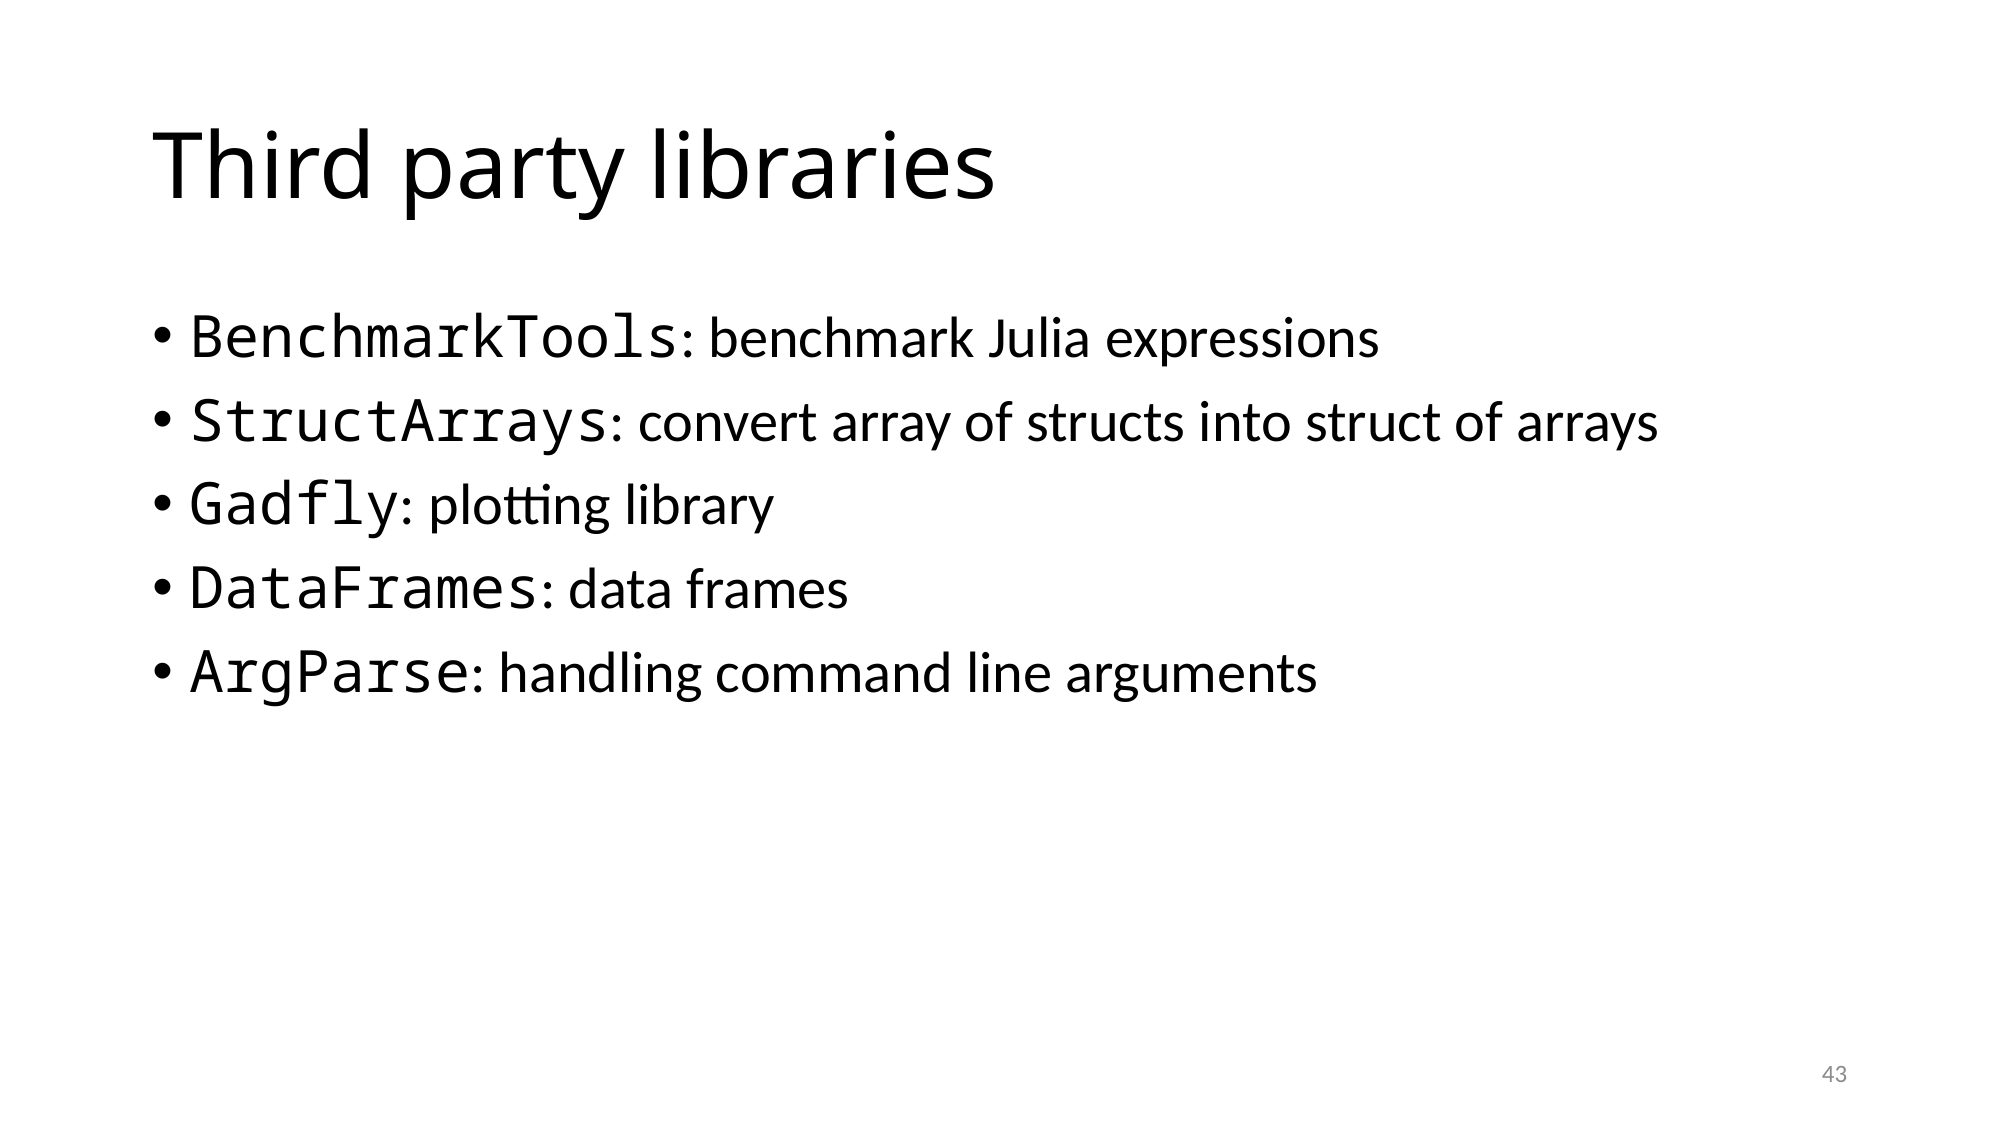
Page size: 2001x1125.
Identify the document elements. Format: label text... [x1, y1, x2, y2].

slide_number 43 [1412, 1042, 1863, 1103]
title Third party libraries [137, 59, 1863, 278]
list BenchmarkTools: benchmark Julia expressions StructArrays: convert array of structs into struct of arrays Gadfly: plotting library DataFrames: data frames ArgParse: handling command line arguments [137, 299, 1863, 1014]
